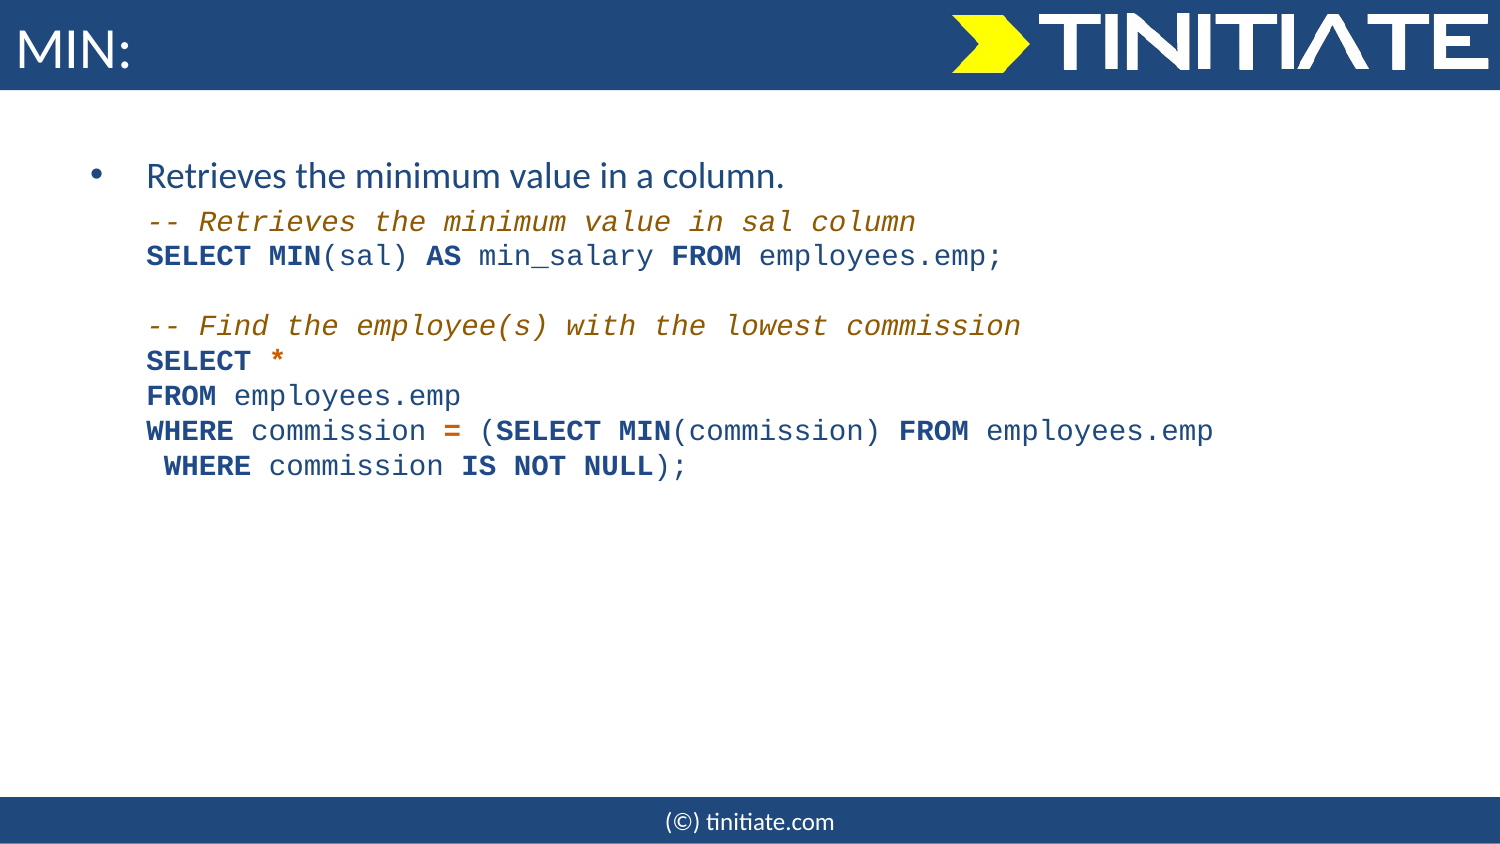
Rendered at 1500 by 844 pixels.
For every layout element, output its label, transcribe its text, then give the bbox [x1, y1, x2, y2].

list Retrieves the minimum value in a column. -- Retrieves the minimum value in sal column SELECT MIN(sal) AS min_salary FROM employees.emp; -- Find the employee(s) with the lowest commission SELECT * FROM employees.emp WHERE commission = (SELECT MIN(commission) FROM employees.emp WHERE commission IS NOT NULL); [75, 143, 1425, 701]
text_box (©) tinitiate.com [0, 797, 1500, 844]
text_box MIN: [0, 0, 1500, 91]
picture [945, 8, 1500, 82]
